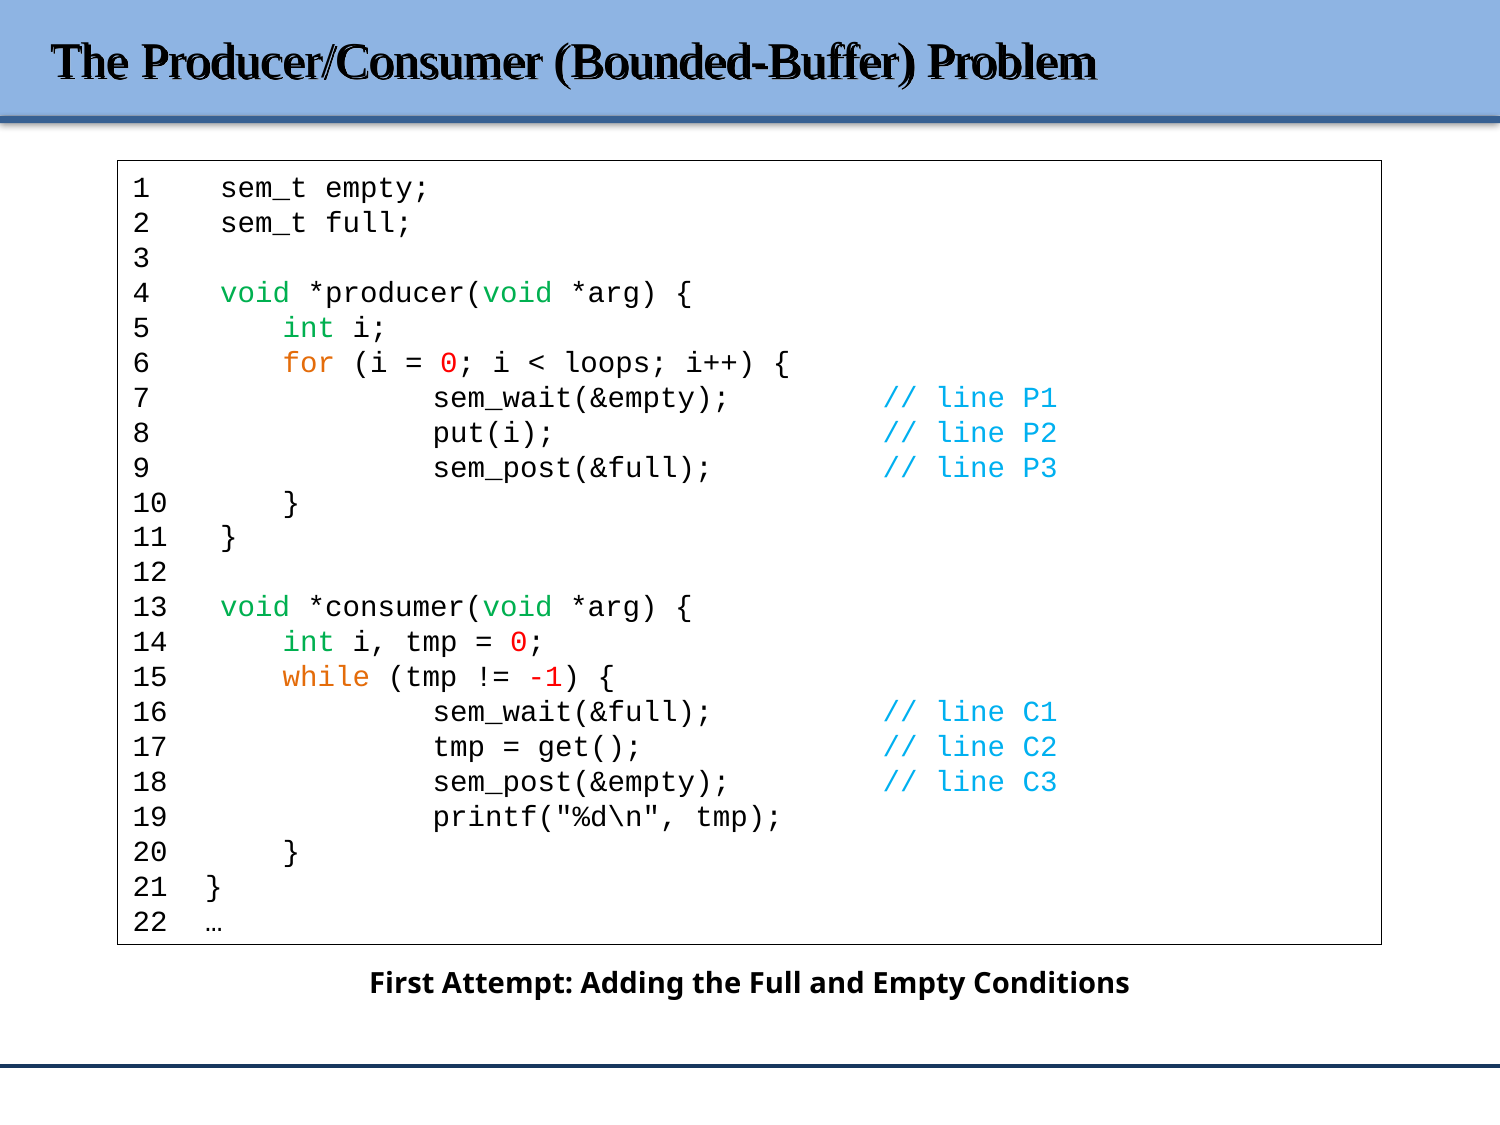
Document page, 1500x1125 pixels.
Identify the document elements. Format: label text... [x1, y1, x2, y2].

text_box First Attempt: Adding the Full and Empty Conditions [312, 956, 1187, 1007]
text_box 1 sem_t empty; 2 sem_t full; 3 4 void *producer(void *arg) { 5 int i; 6 for (i = 0; i < loops; i++) { 7 sem_wait(&empty); // line P1 8 put(i); // line P2 9 sem_post(&full); // line P3 10 } 11 } 12 13 void *consumer(void *arg) { 14 int i, tmp = 0; 15 while (tmp != -1) { 16 sem_wait(&full); // line C1 17 tmp = get(); // line C2 18 sem_post(&empty); // line C3 19 printf("%d\n", tmp); 20 } } … [117, 160, 1382, 945]
title The Producer/Consumer (Bounded-Buffer) Problem [34, 8, 1477, 106]
